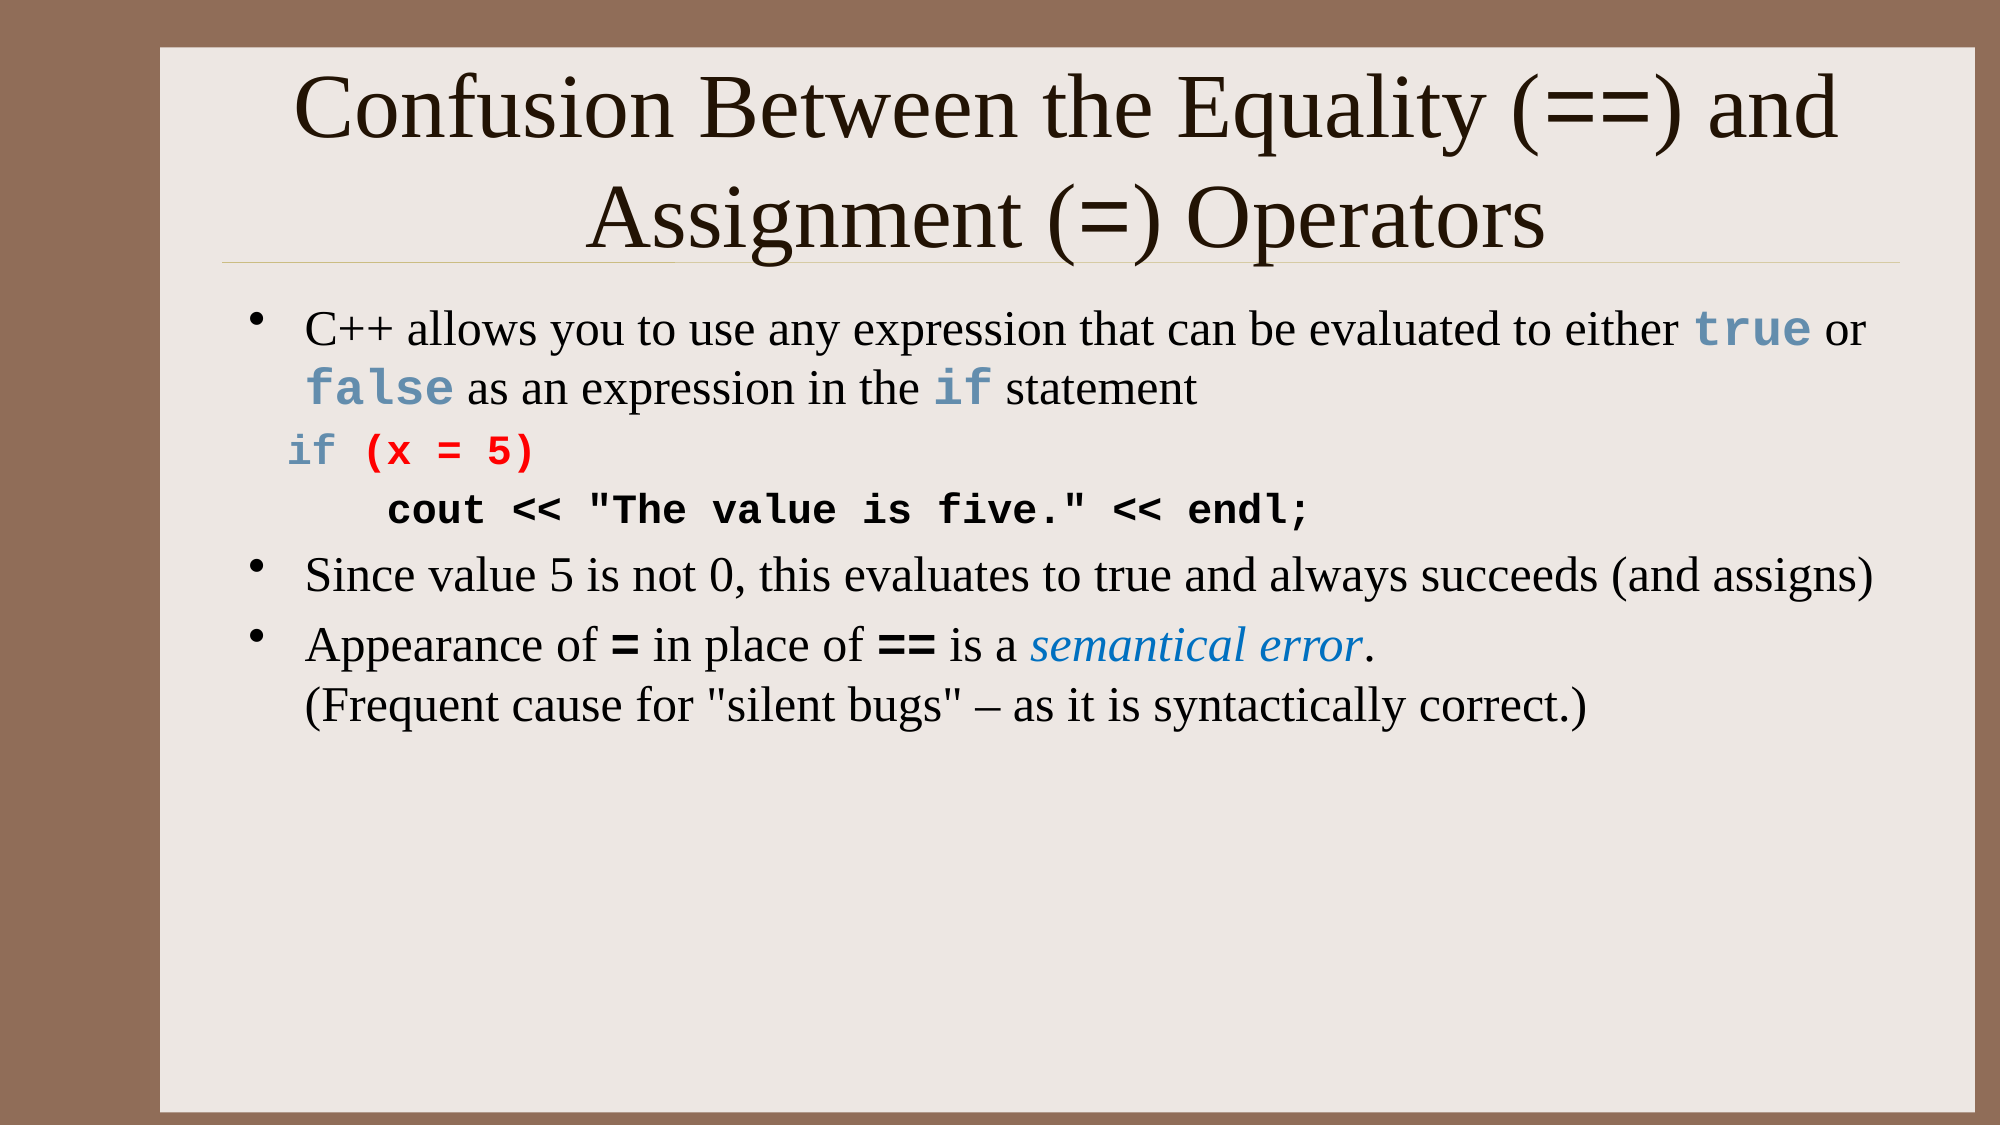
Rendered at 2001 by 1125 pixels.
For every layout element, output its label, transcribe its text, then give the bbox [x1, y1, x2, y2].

title Confusion Between the Equality (==) and Assignment (=) Operators [233, 62, 1900, 250]
list C++ allows you to use any expression that can be evaluated to either true or false as an expression in the if statement if (x = 5) cout << "The value is five." << endl; Since value 5 is not 0, this evaluates to true and always succeeds (and assigns) Appearance of = in place of == is a semantical error. (Frequent cause for "silent bugs" – as it is syntactically correct.) [233, 287, 1900, 963]
